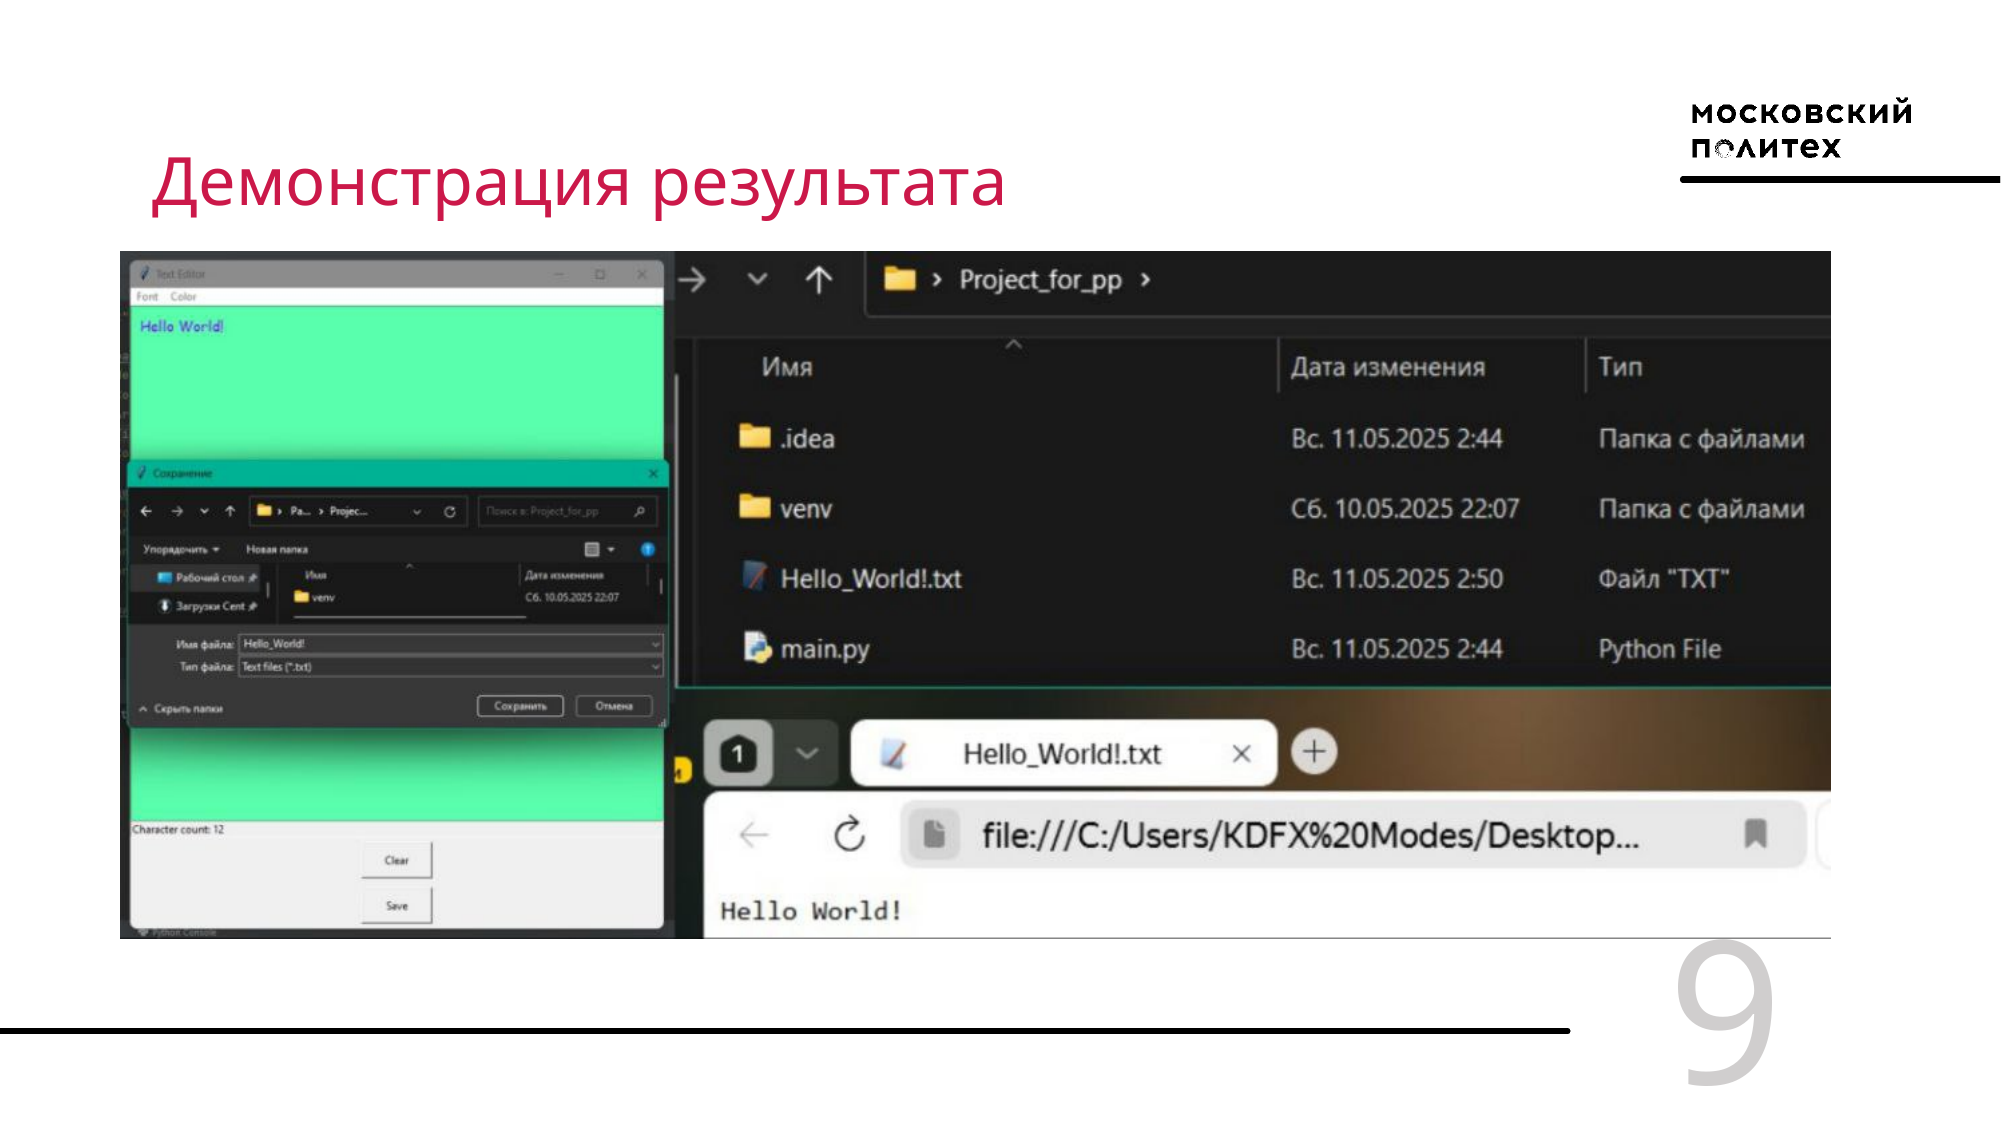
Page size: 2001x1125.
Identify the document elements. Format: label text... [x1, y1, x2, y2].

slide_number 9 [1653, 934, 1947, 1107]
picture [1677, 32, 1922, 206]
title Демонстрация результата [137, 91, 1594, 251]
picture [120, 251, 1831, 939]
